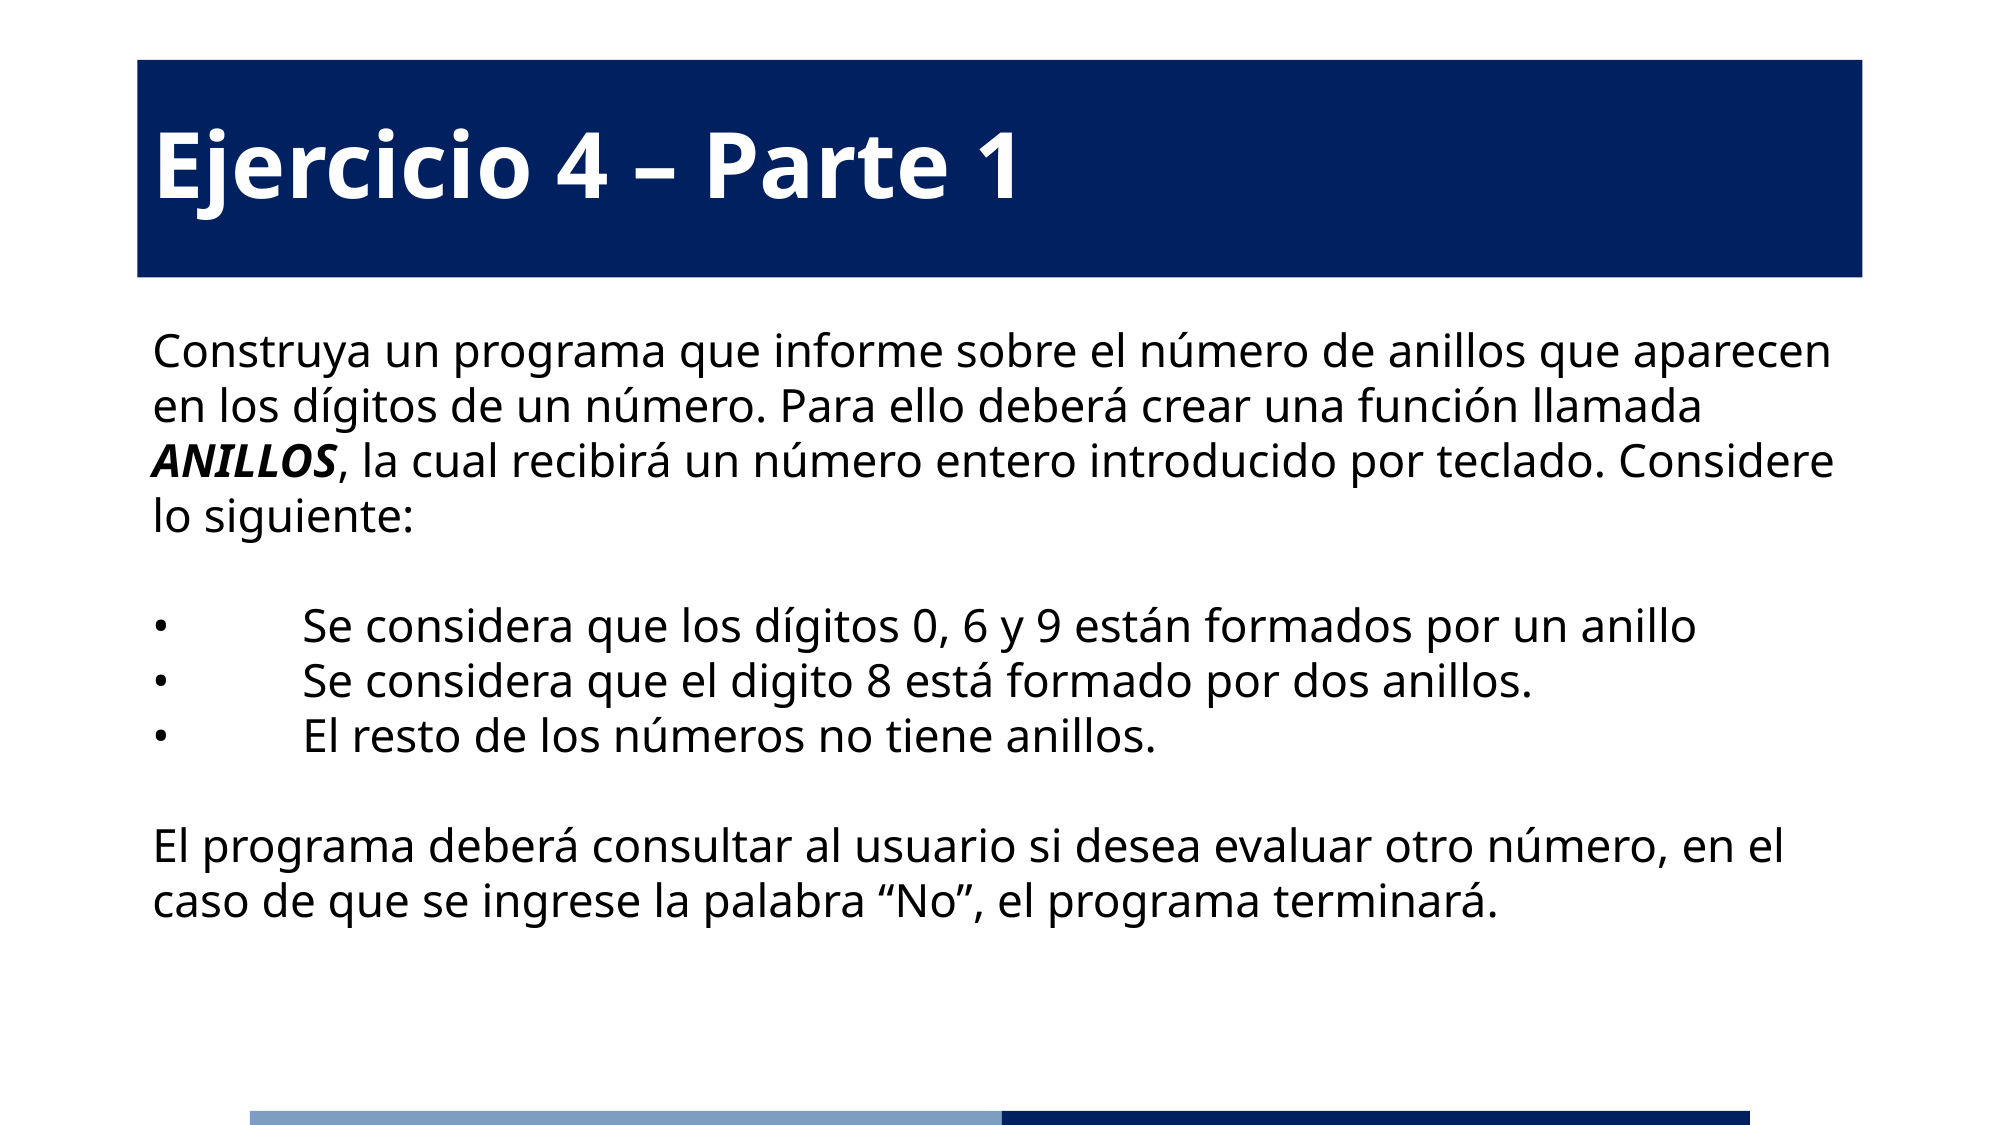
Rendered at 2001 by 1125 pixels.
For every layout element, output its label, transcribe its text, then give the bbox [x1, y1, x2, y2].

list Construya un programa que informe sobre el número de anillos que aparecen en los dígitos de un número. Para ello deberá crear una función llamada ANILLOS, la cual recibirá un número entero introducido por teclado. Considere lo siguiente: • Se considera que los dígitos 0, 6 y 9 están formados por un anillo • Se considera que el digito 8 está formado por dos anillos. • El resto de los números no tiene anillos. El programa deberá consultar al usuario si desea evaluar otro número, en el caso de que se ingrese la palabra “No”, el programa terminará. [137, 314, 1863, 1044]
title Ejercicio 4 – Parte 1 [137, 59, 1863, 278]
